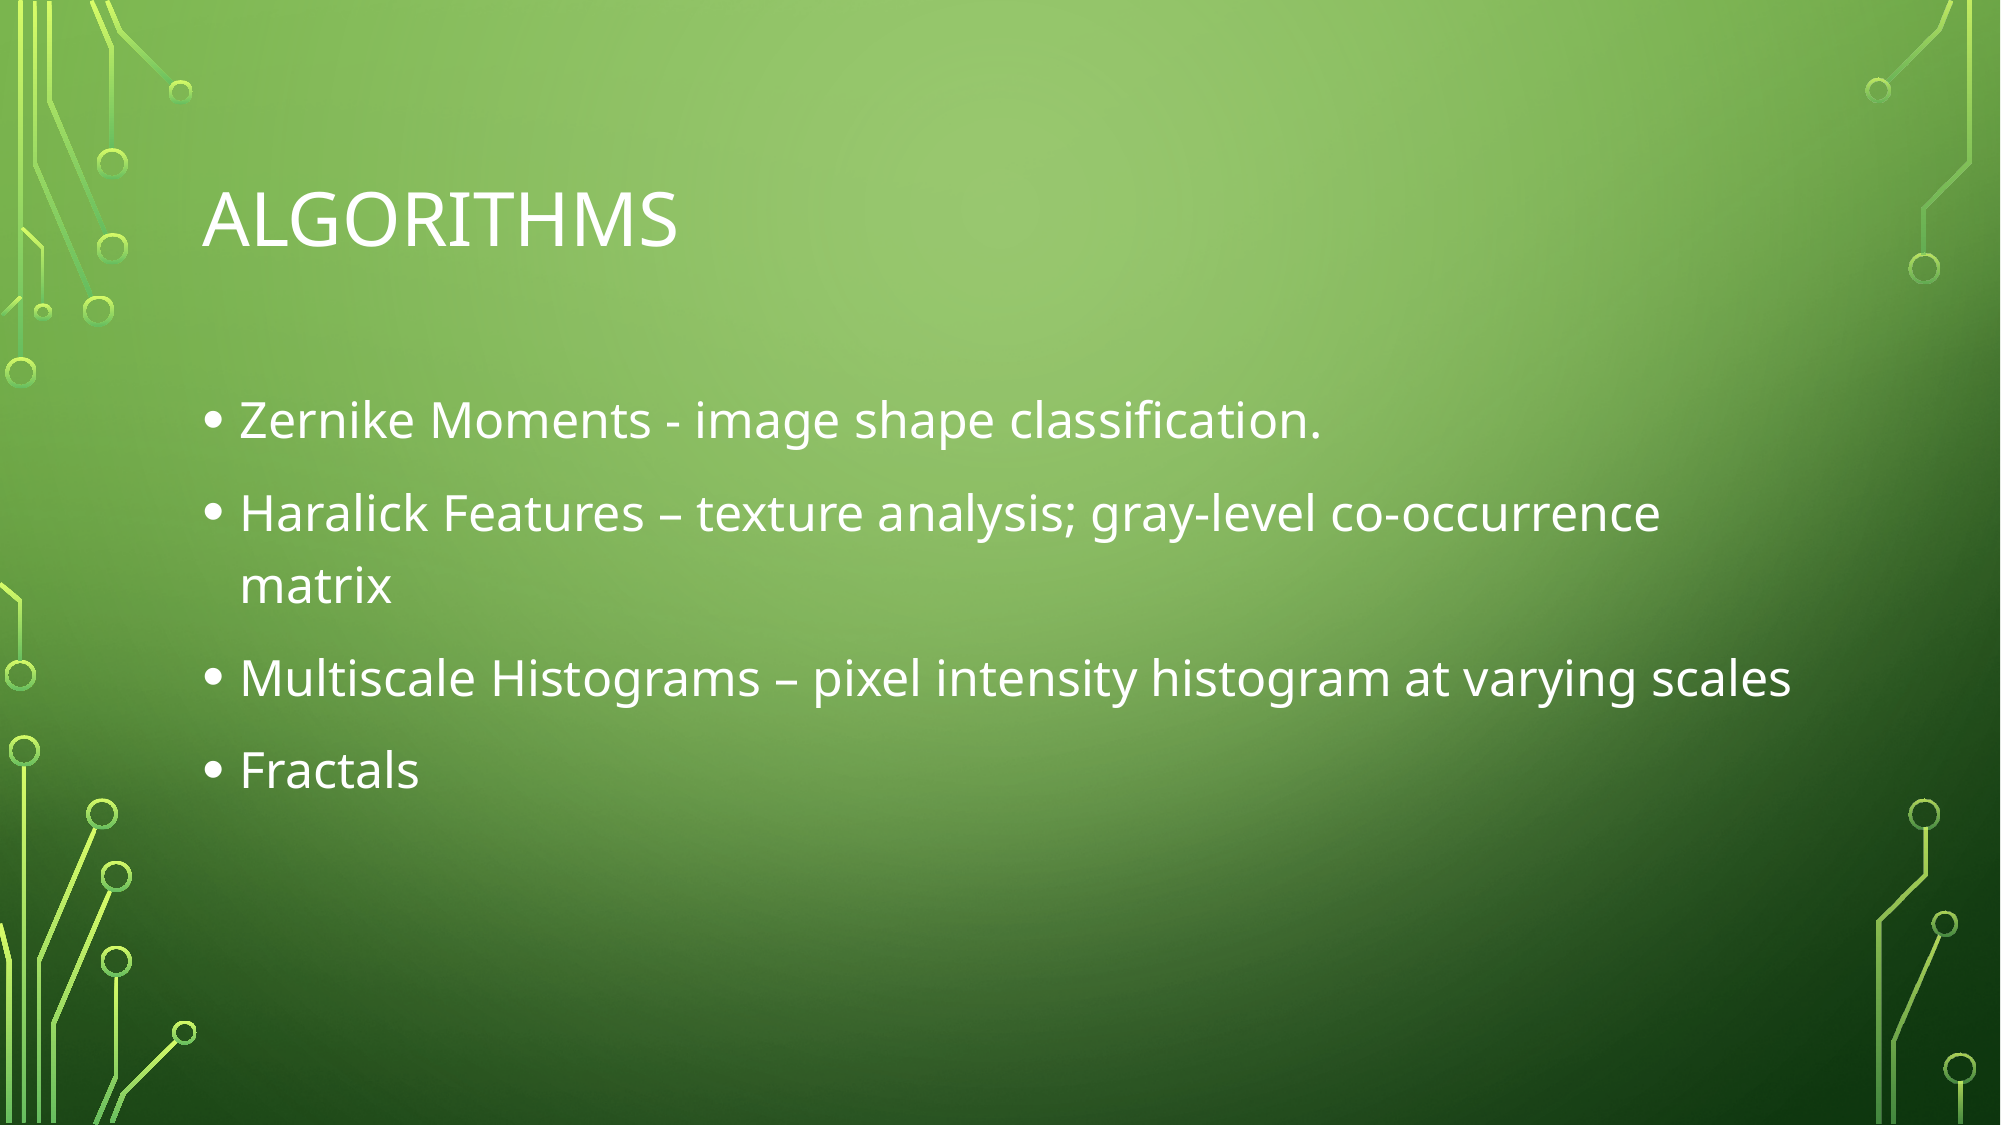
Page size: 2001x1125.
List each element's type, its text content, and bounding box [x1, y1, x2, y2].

list Zernike Moments - image shape classification. Haralick Features – texture analysis; gray-level co-occurrence matrix Multiscale Histograms – pixel intensity histogram at varying scales Fractals [187, 369, 1813, 950]
title Algorithms [187, 101, 1813, 344]
